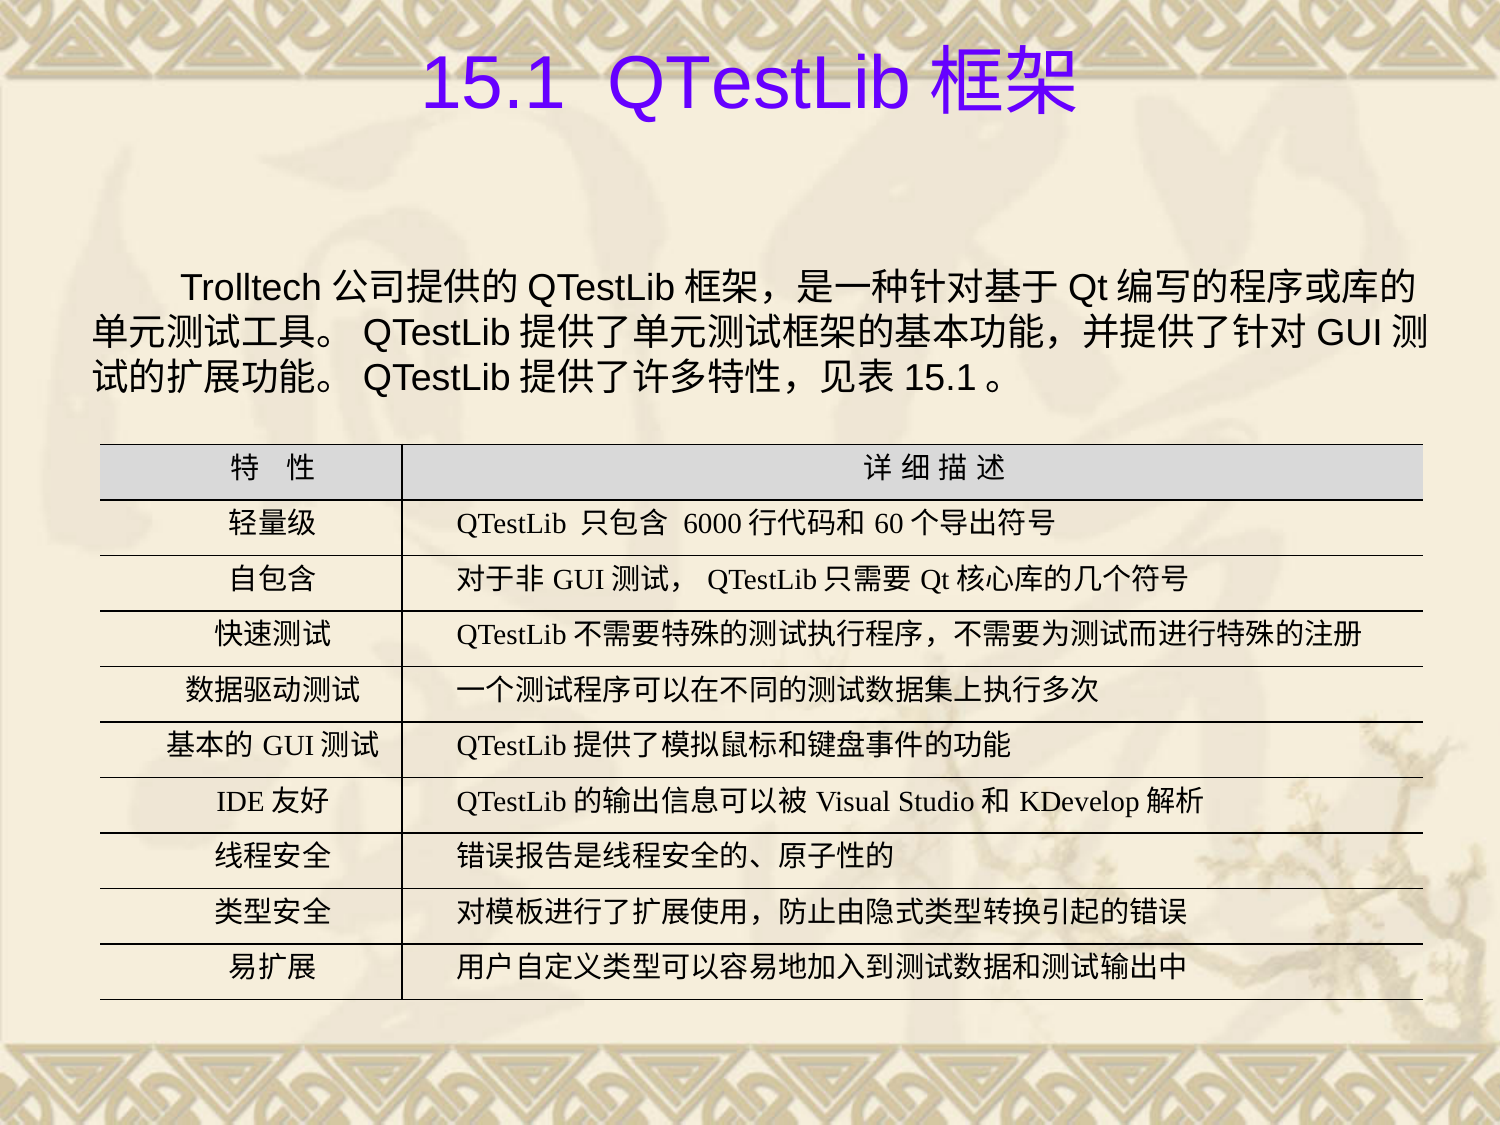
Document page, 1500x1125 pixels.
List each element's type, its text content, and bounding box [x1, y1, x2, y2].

title 15.1 QTestLib框架 [49, 7, 1451, 149]
table_cell 数据驱动测试 [100, 667, 401, 721]
table_cell QTestLib不需要特殊的测试执行程序，不需要为测试而进行特殊的注册 [403, 612, 1423, 666]
table_cell QTestLib的输出信息可以被Visual Studio和KDevelop解析 [403, 778, 1423, 832]
table_cell 线程安全 [100, 834, 401, 888]
table_cell IDE友好 [100, 778, 401, 832]
table_cell 对于非GUI测试，QTestLib只需要Qt核心库的几个符号 [403, 556, 1423, 610]
table_cell 基本的GUI测试 [100, 723, 401, 777]
table_cell QTestLib提供了模拟鼠标和键盘事件的功能 [403, 723, 1423, 777]
table_cell 错误报告是线程安全的、原子性的 [403, 834, 1423, 888]
table_header 详 细 描 述 [403, 445, 1423, 499]
table_header 特 性 [100, 445, 401, 499]
table_cell 一个测试程序可以在不同的测试数据集上执行多次 [403, 667, 1423, 721]
table_cell 类型安全 [100, 889, 401, 943]
table_cell QTestLib 只包含 6000行代码和60个导出符号 [403, 501, 1423, 555]
table_cell 易扩展 [100, 945, 401, 999]
table_cell 用户自定义类型可以容易地加入到测试数据和测试输出中 [403, 945, 1423, 999]
table_cell 轻量级 [100, 501, 401, 555]
text_box Trolltech公司提供的QTestLib框架，是一种针对基于Qt编写的程序或库的单元测试工具。QTestLib提供了单元测试框架的基本功能，并提供了针对GUI测试的扩展功能。QTestLib提供了许多特性，见表15.1。 [76, 255, 1447, 405]
picture [0, 0, 1500, 1125]
table_cell 对模板进行了扩展使用，防止由隐式类型转换引起的错误 [403, 889, 1423, 943]
table_cell 自包含 [100, 556, 401, 610]
table_cell 快速测试 [100, 612, 401, 666]
